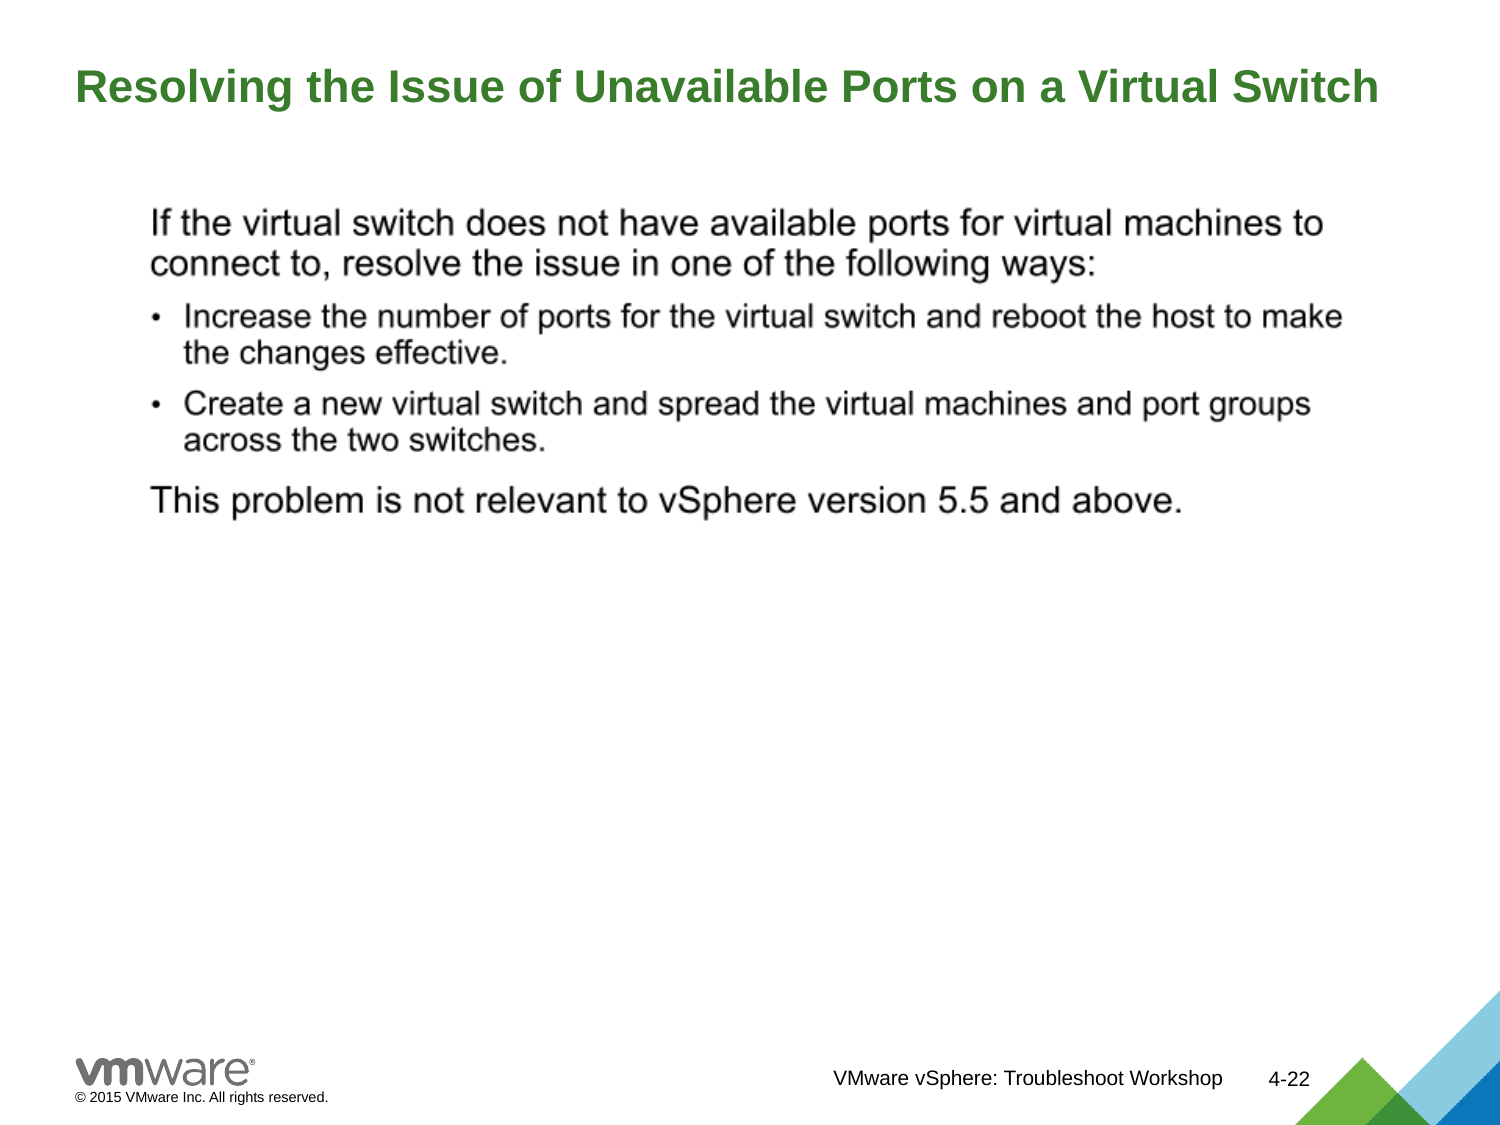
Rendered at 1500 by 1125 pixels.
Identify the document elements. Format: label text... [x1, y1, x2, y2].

picture [1247, 949, 1500, 1125]
title Resolving the Issue of Unavailable Ports on a Virtual Switch [75, 54, 1425, 113]
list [116, 186, 1384, 951]
